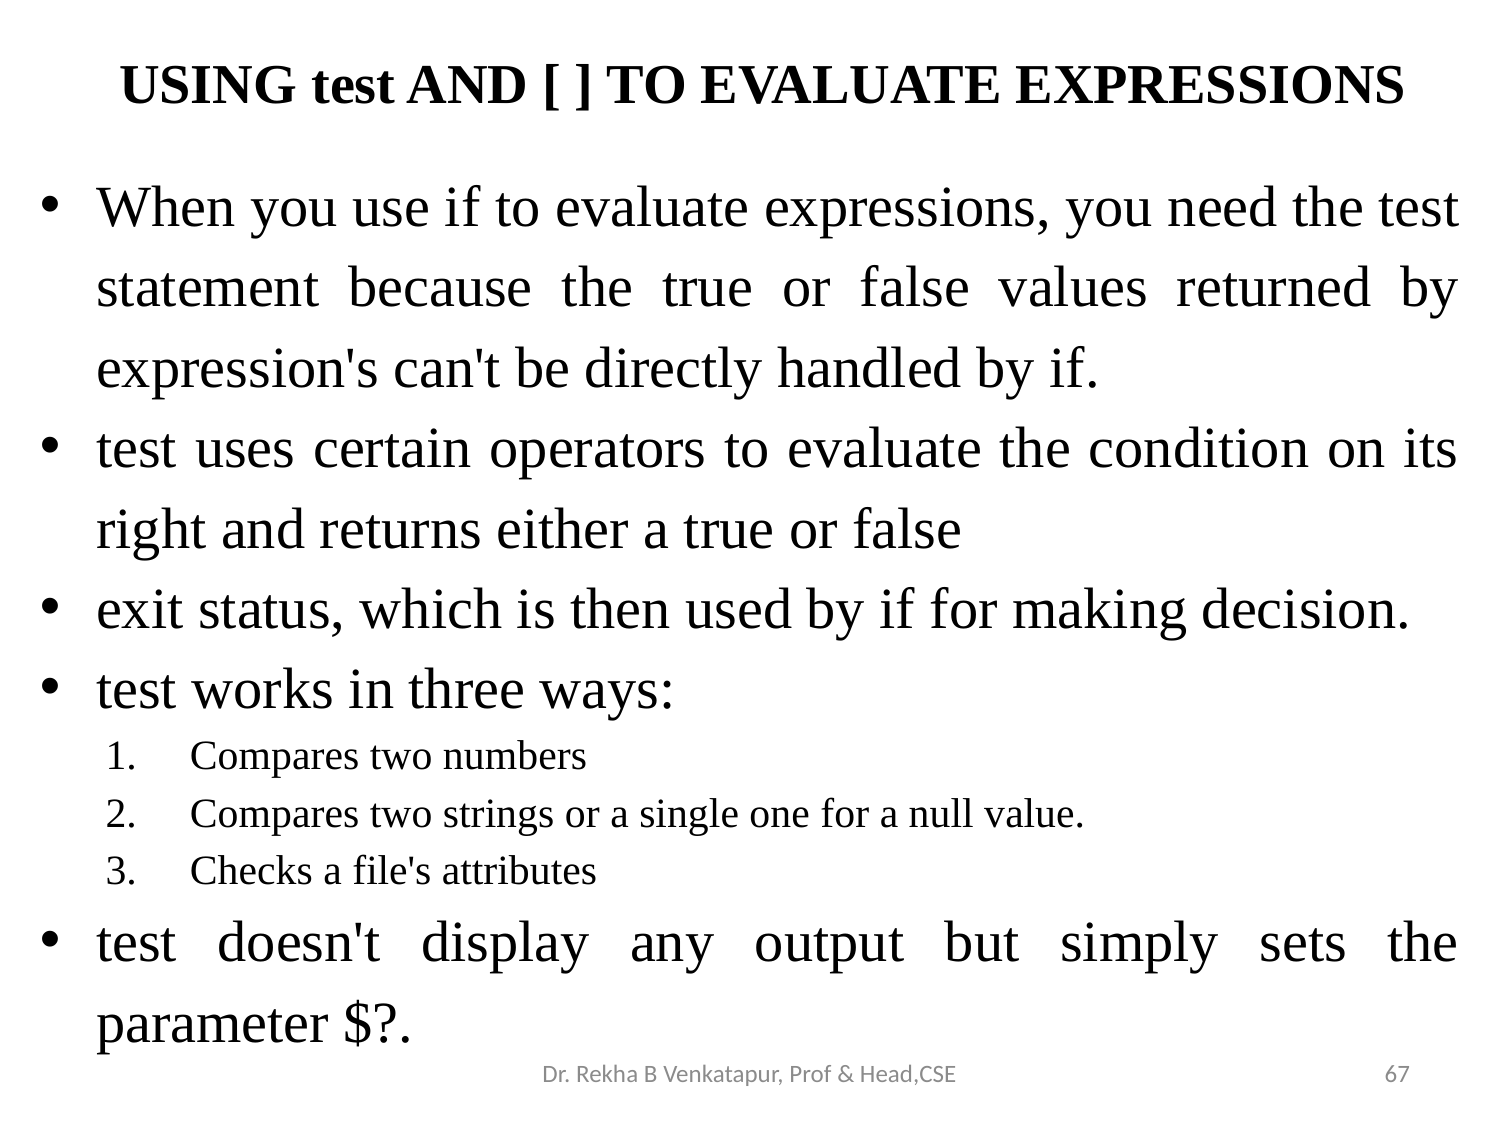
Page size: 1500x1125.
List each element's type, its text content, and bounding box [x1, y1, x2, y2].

slide_number 67 [1074, 1042, 1425, 1103]
title USING test AND [ ] TO EVALUATE EXPRESSIONS [87, 12, 1438, 149]
list When you use if to evaluate expressions, you need the test statement because the true or false values returned by expression's can't be directly handled by if. test uses certain operators to evaluate the condition on its right and returns either a true or false exit status, which is then used by if for making decision. test works in three ways: Compares two numbers Compares two strings or a single one for a null value. Checks a file's attributes test doesn't display any output but simply sets the parameter $?. [24, 149, 1475, 1125]
footer Dr. Rekha B Venkatapur, Prof & Head,CSE [512, 1042, 988, 1103]
